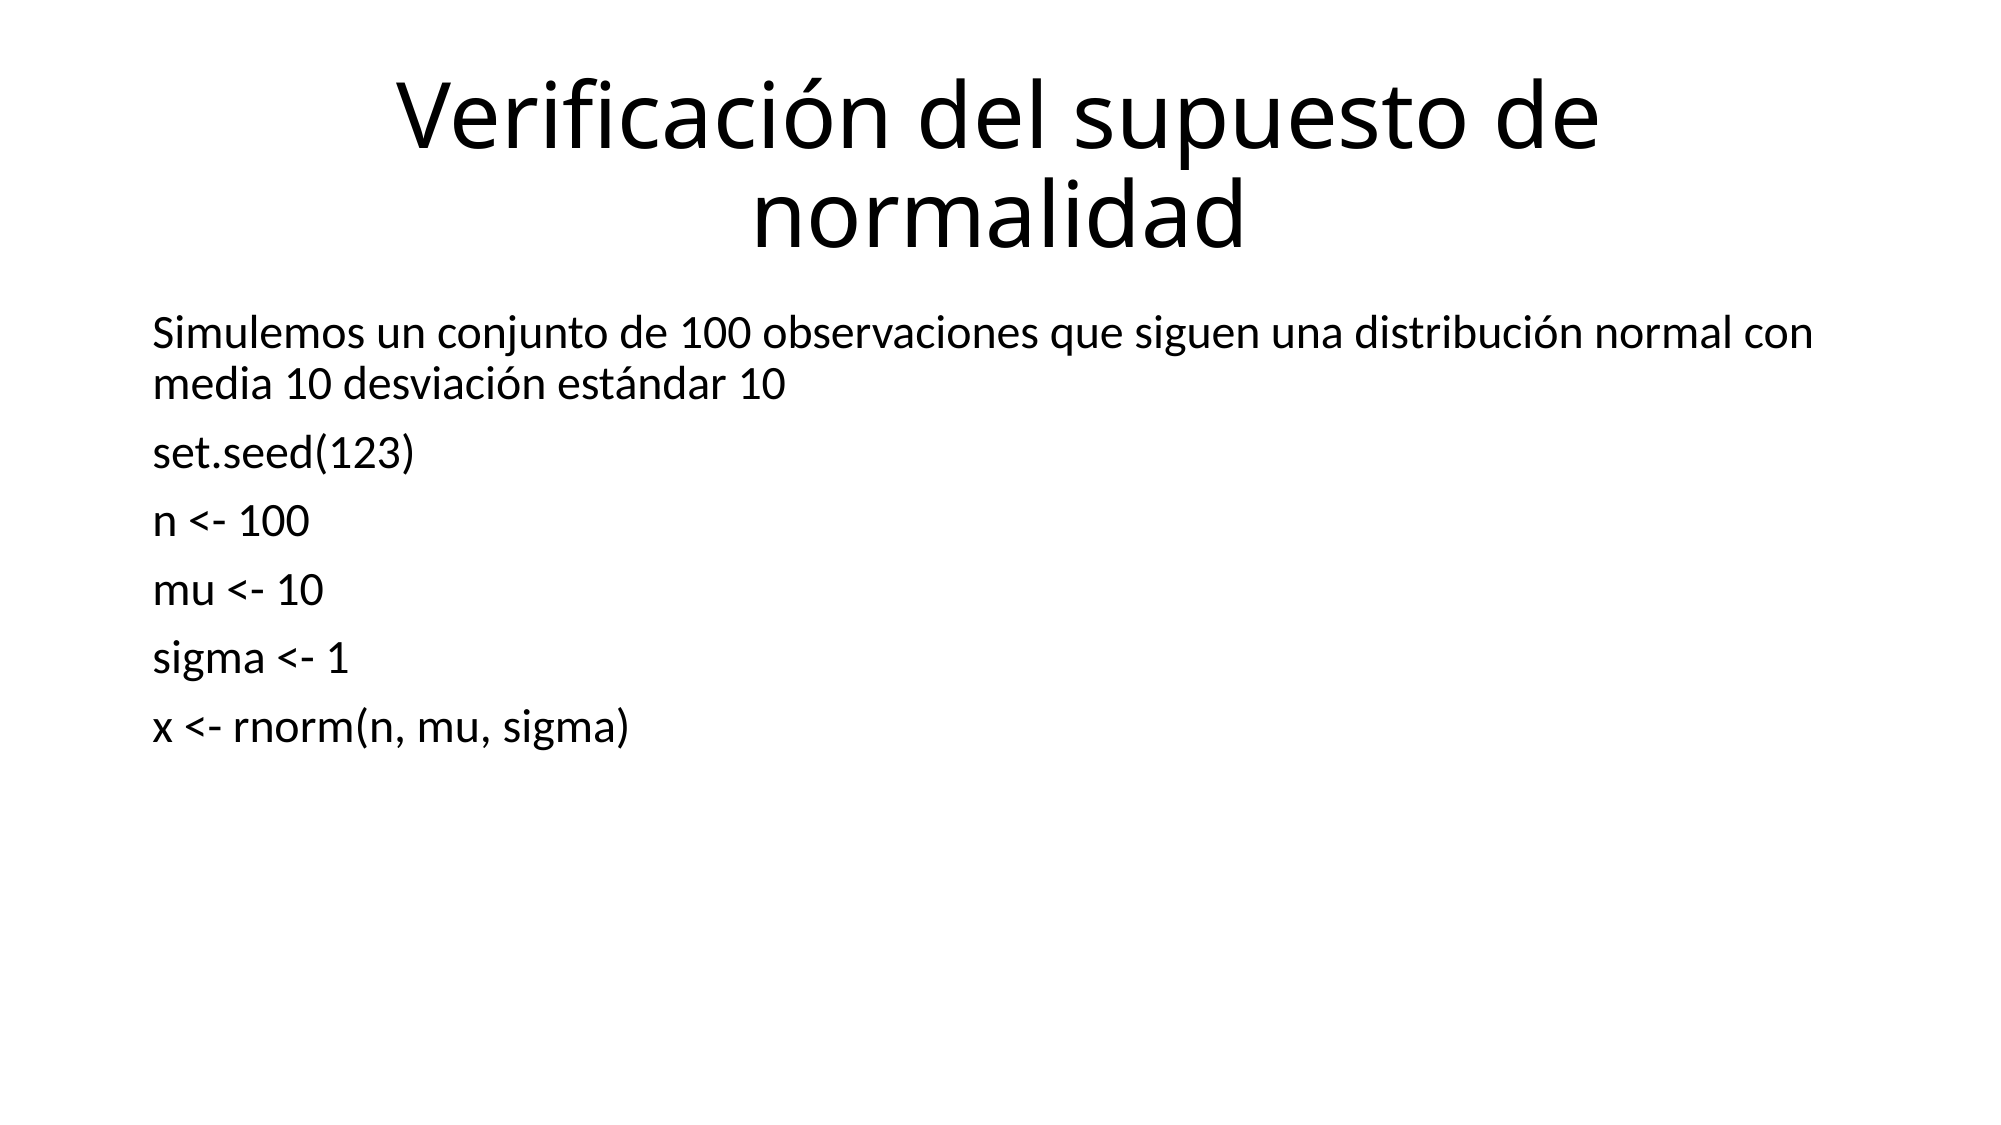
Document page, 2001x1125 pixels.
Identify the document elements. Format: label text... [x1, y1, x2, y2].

list Simulemos un conjunto de 100 observaciones que siguen una distribución normal con media 10 desviación estándar 10 set.seed(123) n <- 100 mu <- 10 sigma <- 1 x <- rnorm(n, mu, sigma) [137, 299, 1863, 762]
title Verificación del supuesto de normalidad [137, 59, 1863, 278]
